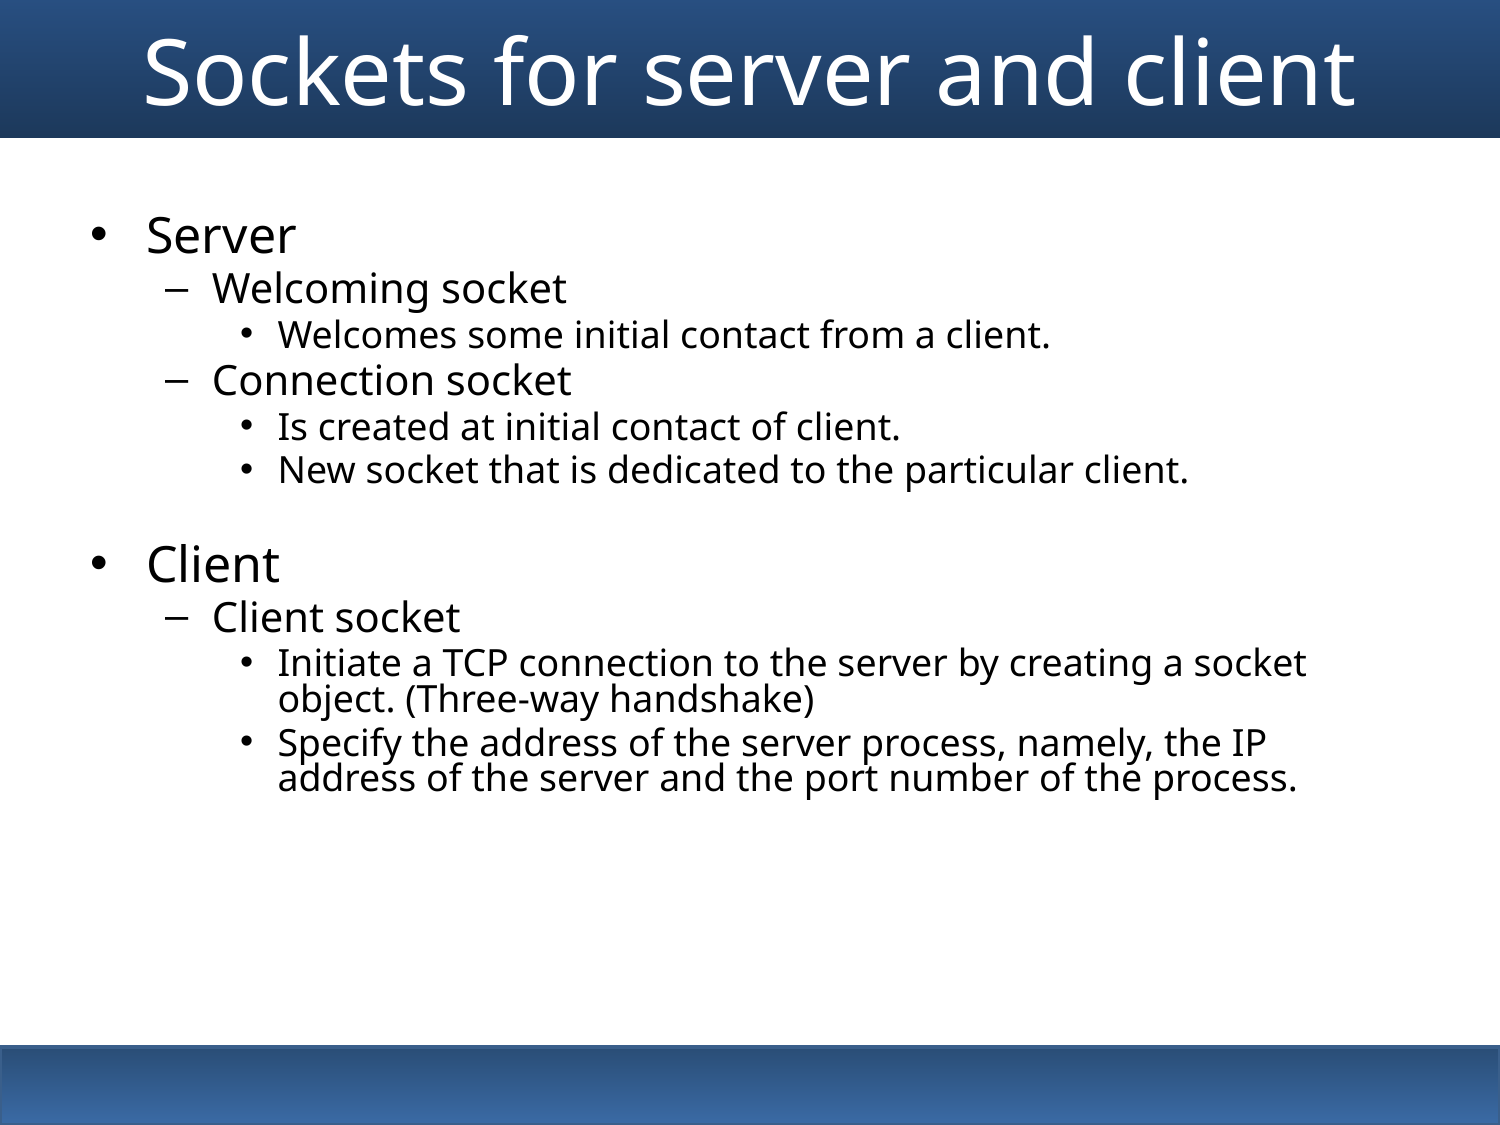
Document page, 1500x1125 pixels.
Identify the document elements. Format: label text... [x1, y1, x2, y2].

title Sockets for server and client [0, 0, 1500, 138]
list Server Welcoming socket Welcomes some initial contact from a client. Connection socket Is created at initial contact of client. New socket that is dedicated to the particular client. Client Client socket Initiate a TCP connection to the server by creating a socket object. (Three-way handshake) Specify the address of the server process, namely, the IP address of the server and the port number of the process. [75, 208, 1425, 1005]
